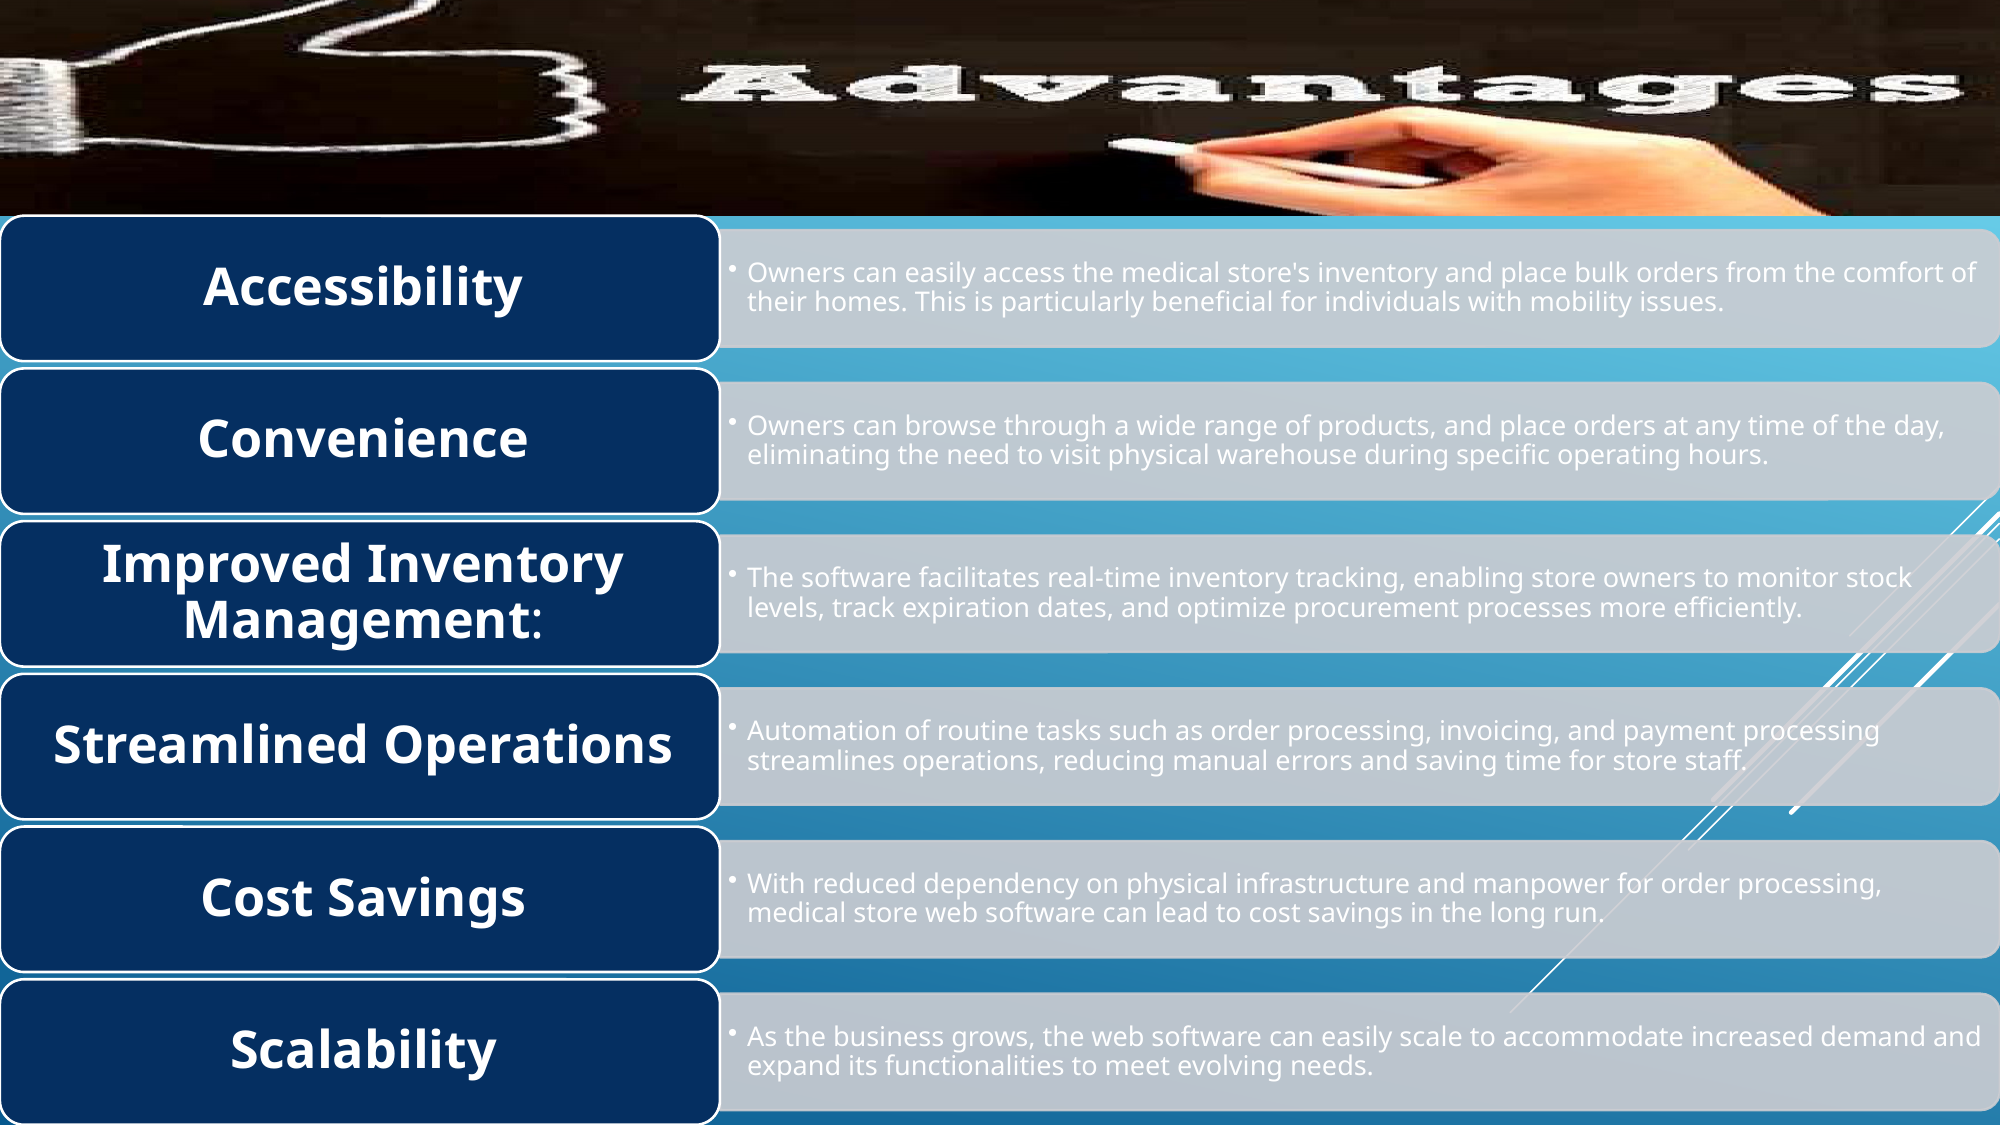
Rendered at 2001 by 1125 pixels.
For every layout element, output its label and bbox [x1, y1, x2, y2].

text_box [0, 215, 2000, 1125]
picture [0, 0, 2000, 215]
